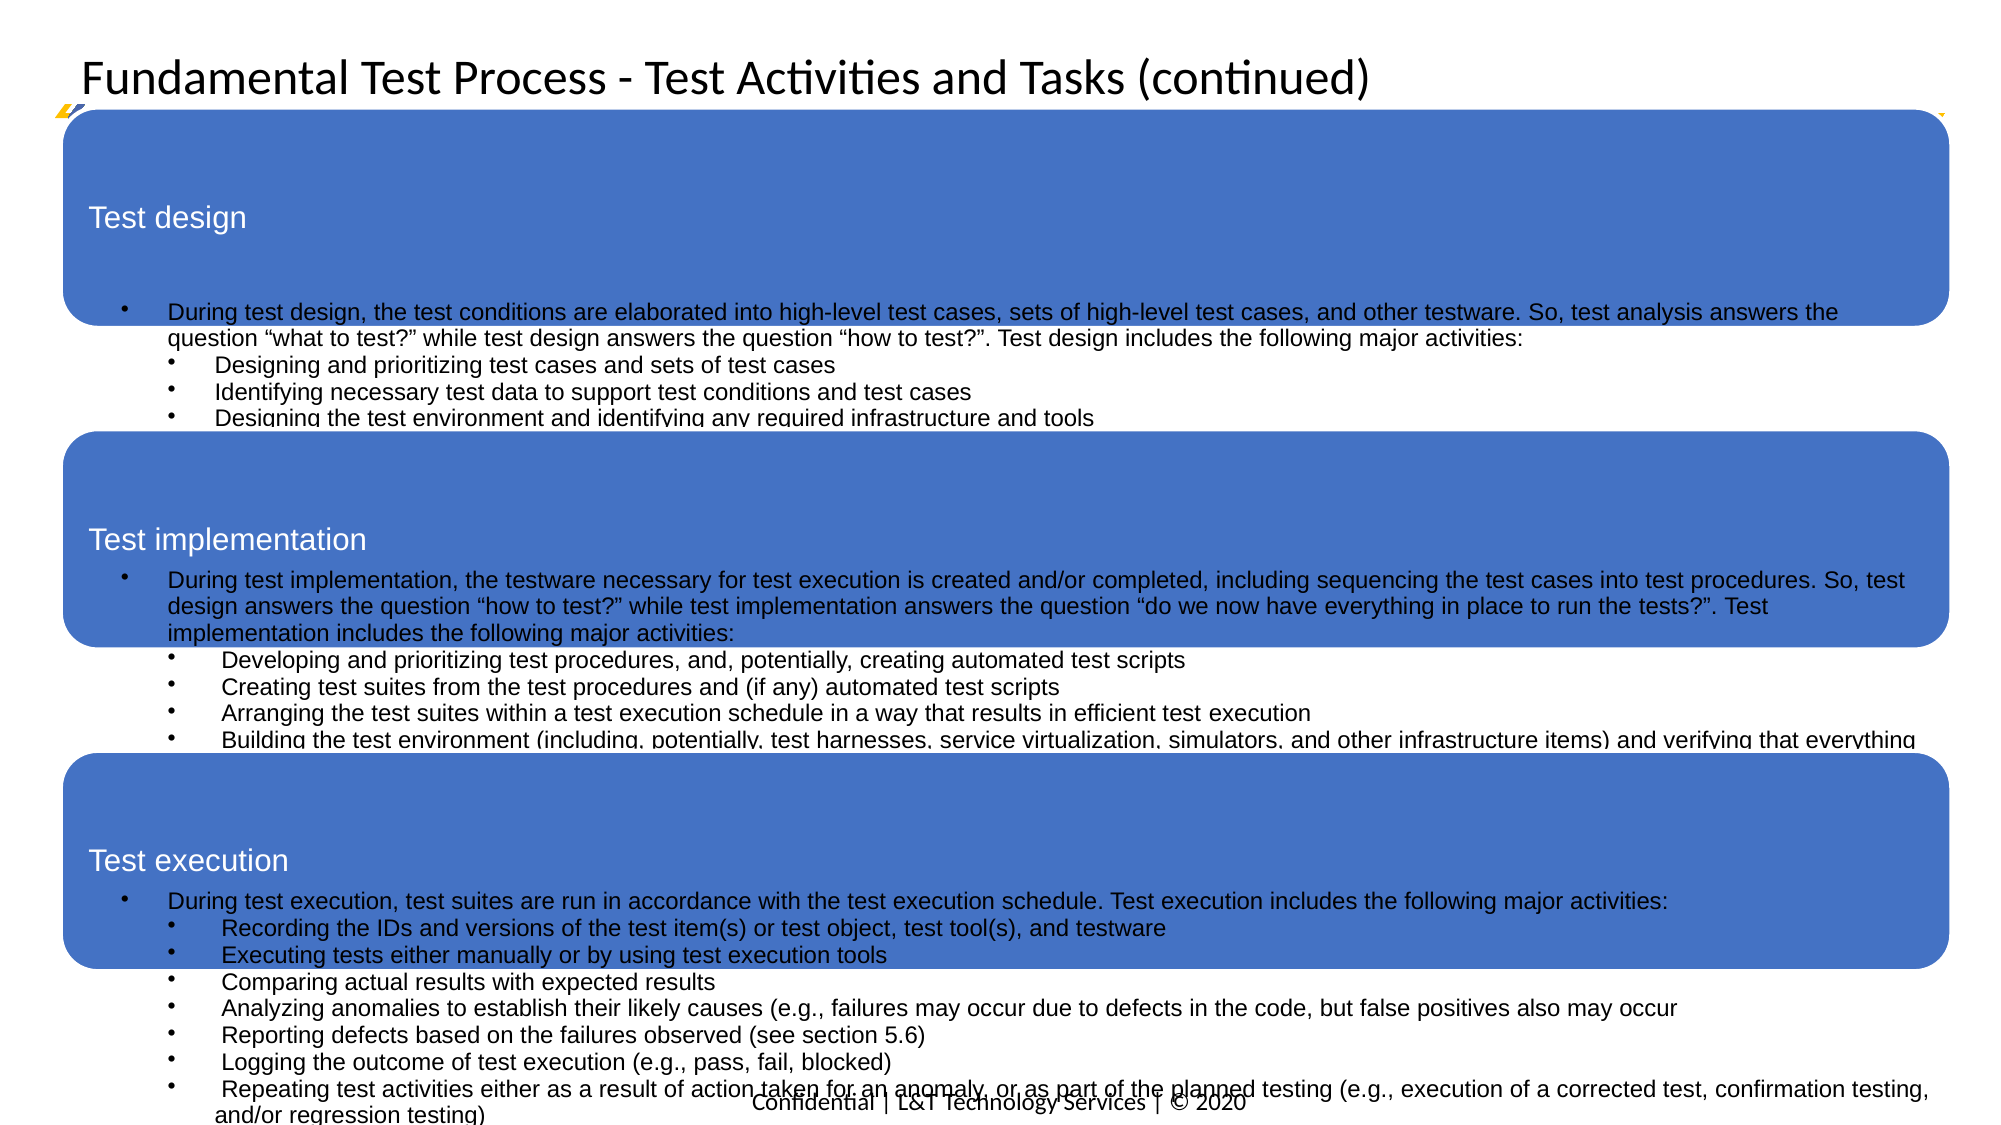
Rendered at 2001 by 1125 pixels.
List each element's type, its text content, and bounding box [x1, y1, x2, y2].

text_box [60, 107, 1952, 1073]
text_box Fundamental Test Process - Test Activities and Tasks (continued) [66, 0, 1934, 105]
